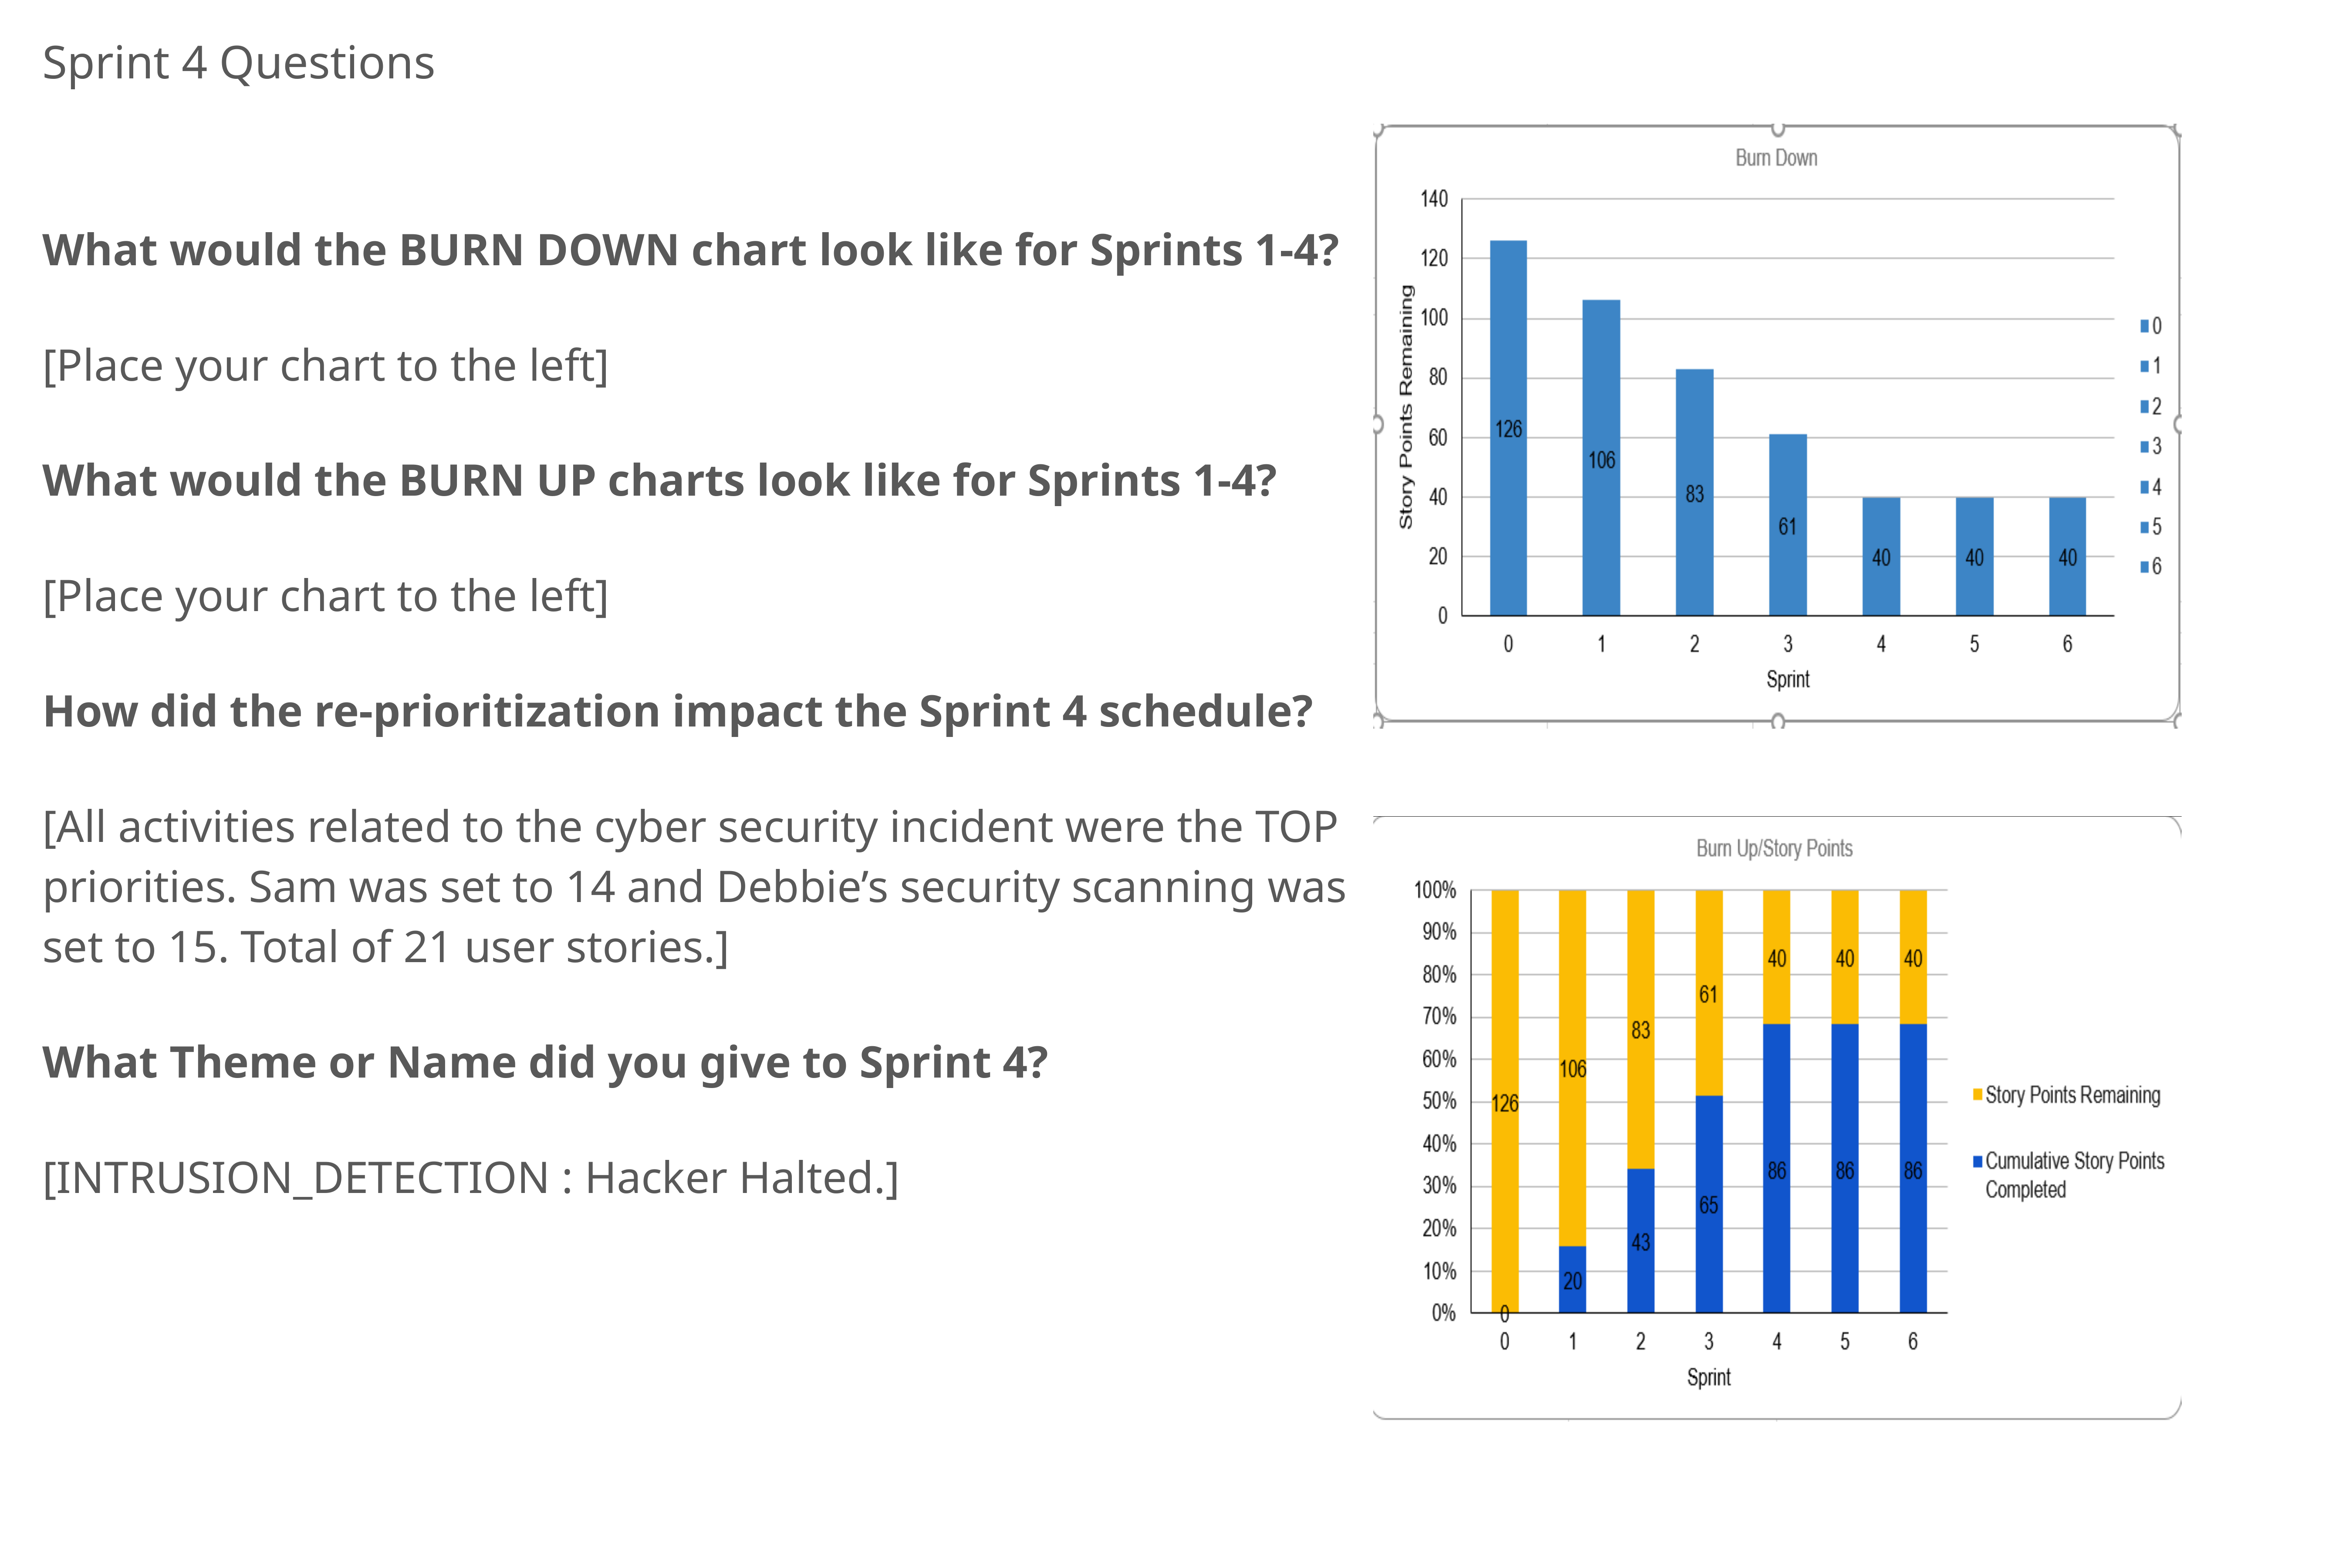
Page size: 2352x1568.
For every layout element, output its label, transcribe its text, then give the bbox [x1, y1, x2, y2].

list What would the BURN DOWN chart look like for Sprints 1-4? [Place your chart to the left] What would the BURN UP charts look like for Sprints 1-4? [Place your chart to the left] How did the re-prioritization impact the Sprint 4 schedule? [All activities related to the cyber security incident were the TOP priorities. Sam was set to 14 and Debbie’s security scanning was set to 15. Total of 21 user stories.] What Theme or Name did you give to Sprint 4? [INTRUSION_DETECTION : Hacker Halted.] [17, 154, 1402, 1455]
picture [1373, 816, 2182, 1422]
subtitle Sprint 4 Questions [17, 0, 2209, 154]
picture [1373, 124, 2182, 729]
